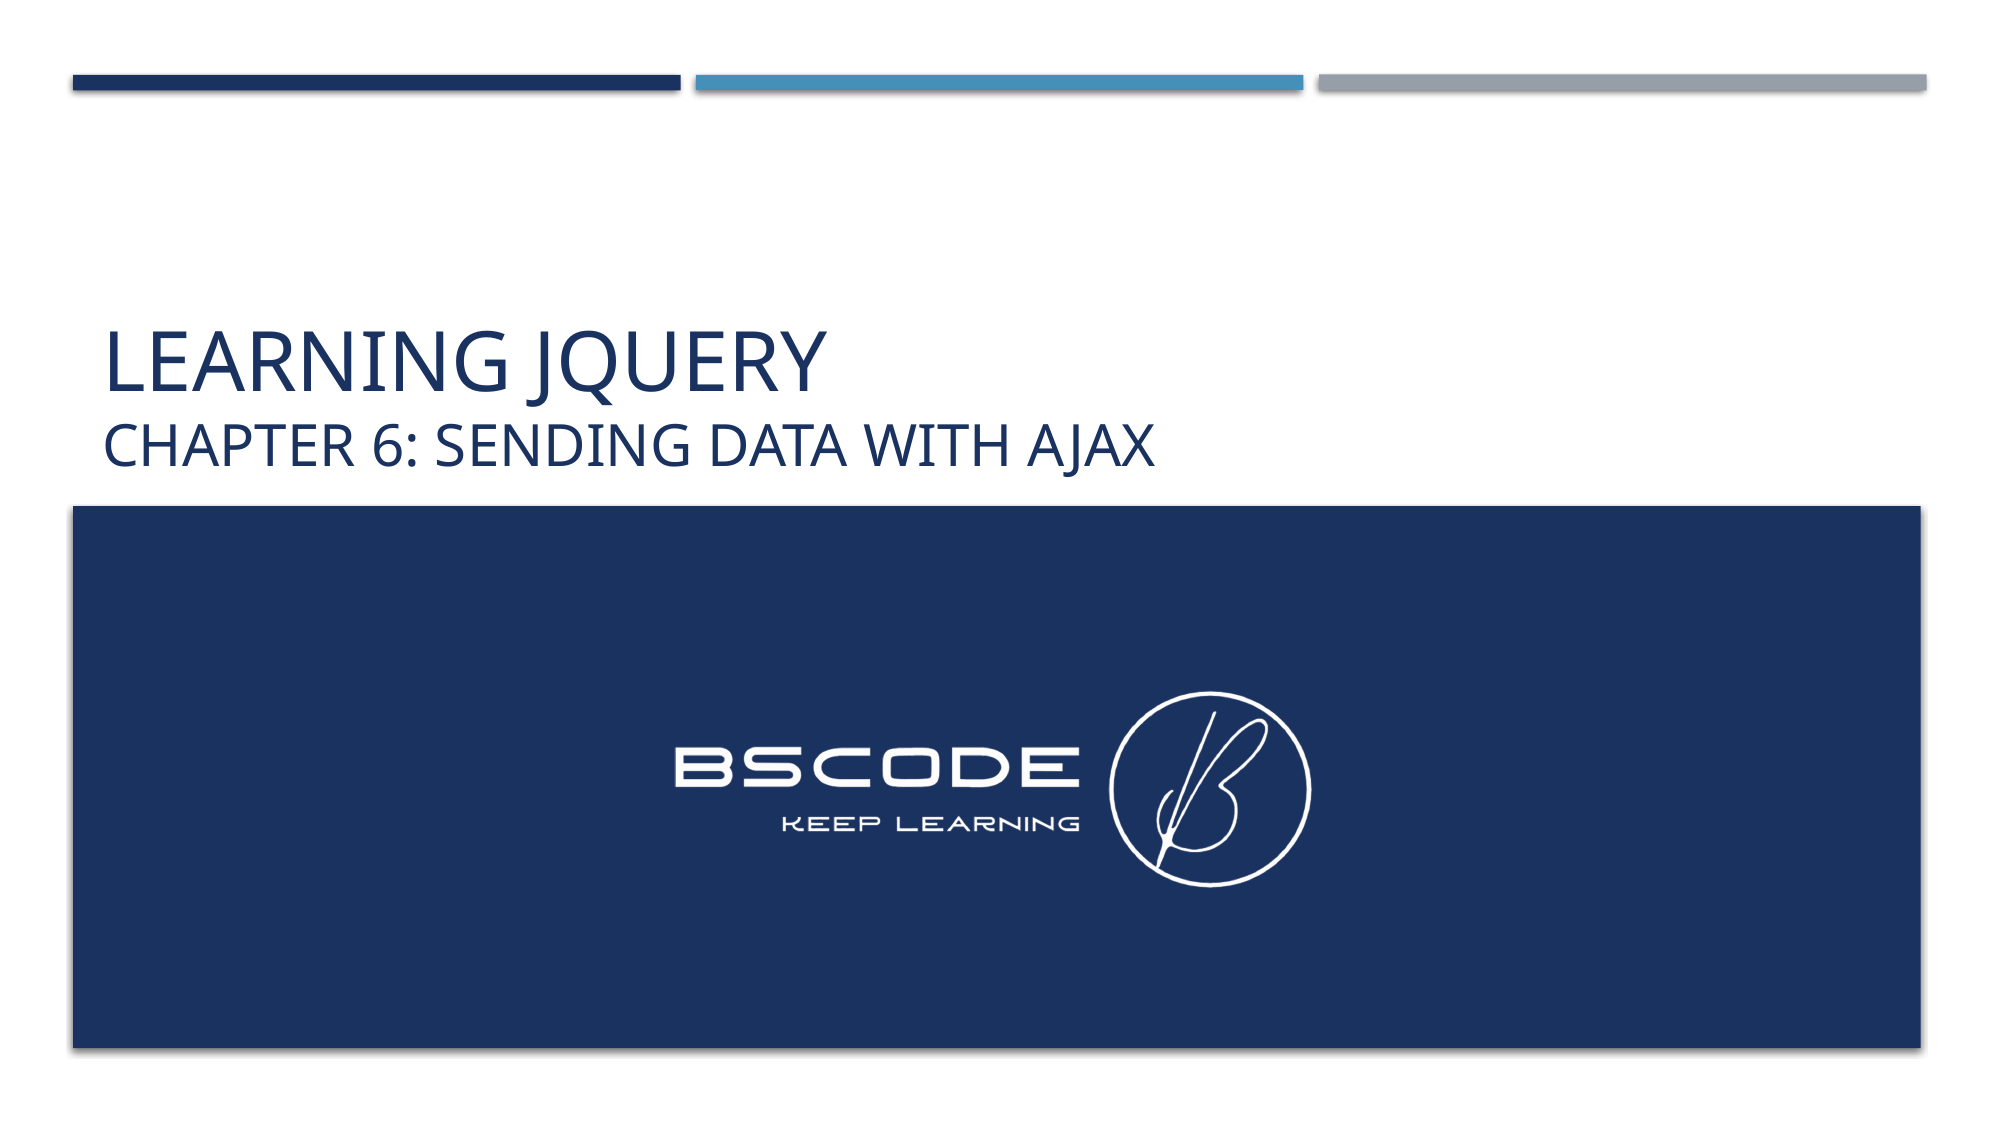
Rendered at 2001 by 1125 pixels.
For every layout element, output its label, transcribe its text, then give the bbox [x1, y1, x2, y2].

title Learning jQuery Chapter 6: Sending Data with Ajax [87, 243, 1913, 486]
picture [566, 515, 1434, 1037]
